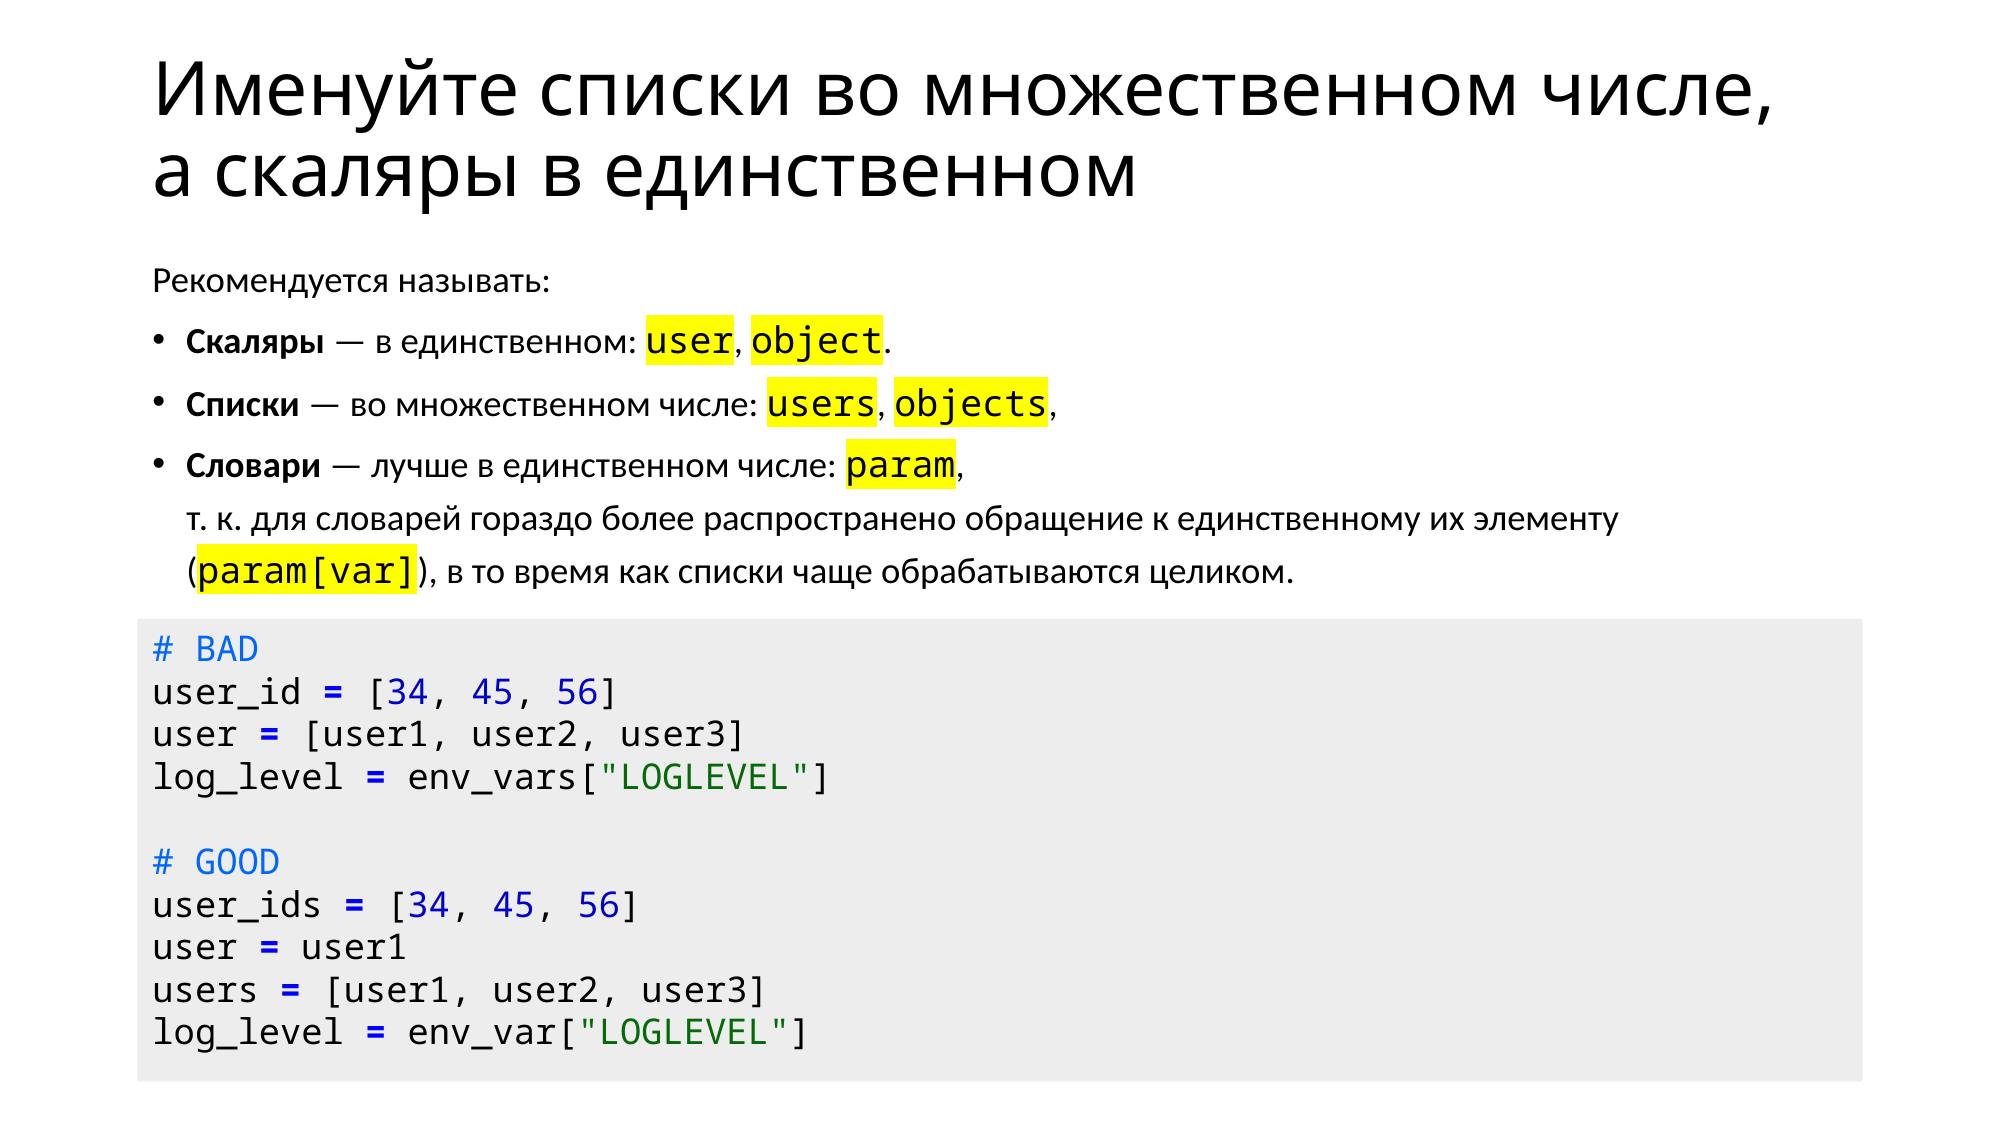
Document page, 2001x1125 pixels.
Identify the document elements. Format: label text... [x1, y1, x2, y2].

text_box # BAD user_id = [34, 45, 56] user = [user1, user2, user3] log_level = env_vars["LOGLEVEL"] # GOOD user_ids = [34, 45, 56] user = user1 users = [user1, user2, user3] log_level = env_var["LOGLEVEL"] [137, 618, 1863, 1082]
title Именуйте списки во множественном числе, а скаляры в единственном [137, 45, 1928, 219]
list Рекомендуется называть: Скаляры — в единственном: user, object. Списки — во множественном числе: users, objects, Словари — лучше в единственном числе: param, т. к. для словарей гораздо более распространено обращение к единственному их элементу (param[var]), в то время как списки чаще обрабатываются целиком. [137, 239, 1863, 604]
